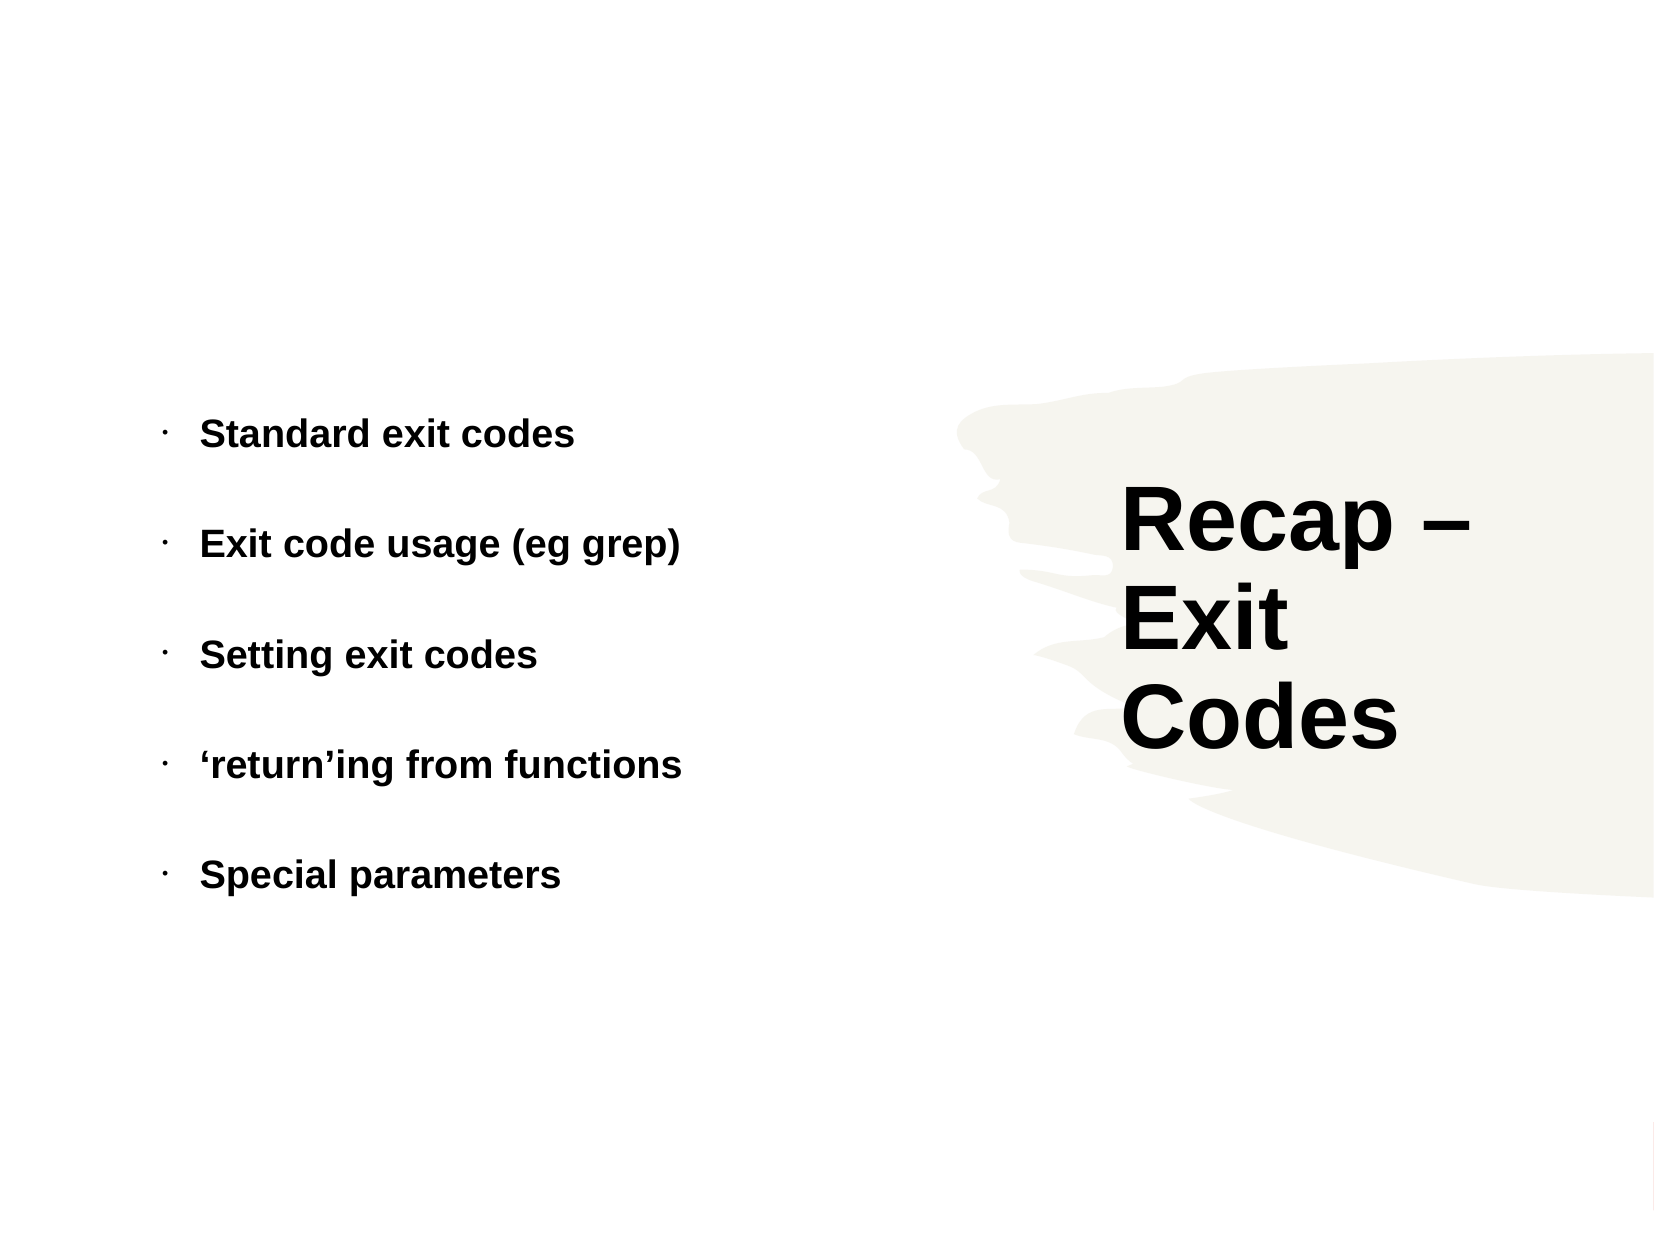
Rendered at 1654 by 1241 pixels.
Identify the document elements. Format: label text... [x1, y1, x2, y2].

text_box Standard exit codes Exit code usage (eg grep) Setting exit codes ‘return’ing from functions Special parameters [113, 133, 883, 1117]
text_box Recap – Exit Codes [1105, 452, 1597, 788]
text_box [0, 0, 1654, 1241]
text_box [956, 353, 1654, 898]
